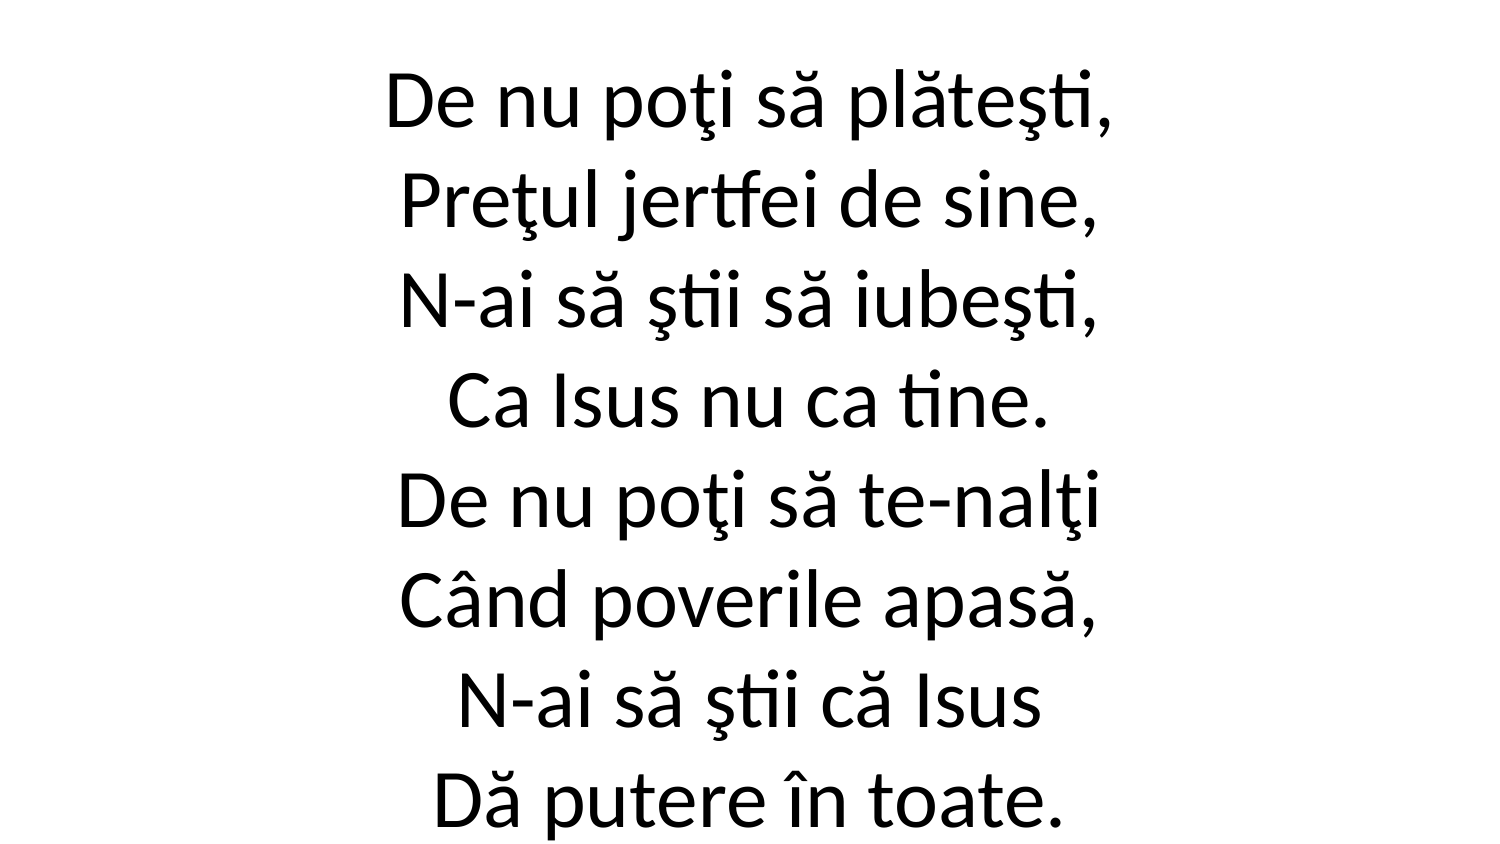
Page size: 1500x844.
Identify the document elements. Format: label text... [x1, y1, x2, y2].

text_box De nu poţi să plăteşti, Preţul jertfei de sine, N-ai să ştii să iubeşti, Ca Isus nu ca tine. De nu poţi să te-nalţi Când poverile apasă, N-ai să ştii că Isus Dă putere în toate. [369, 0, 1131, 844]
